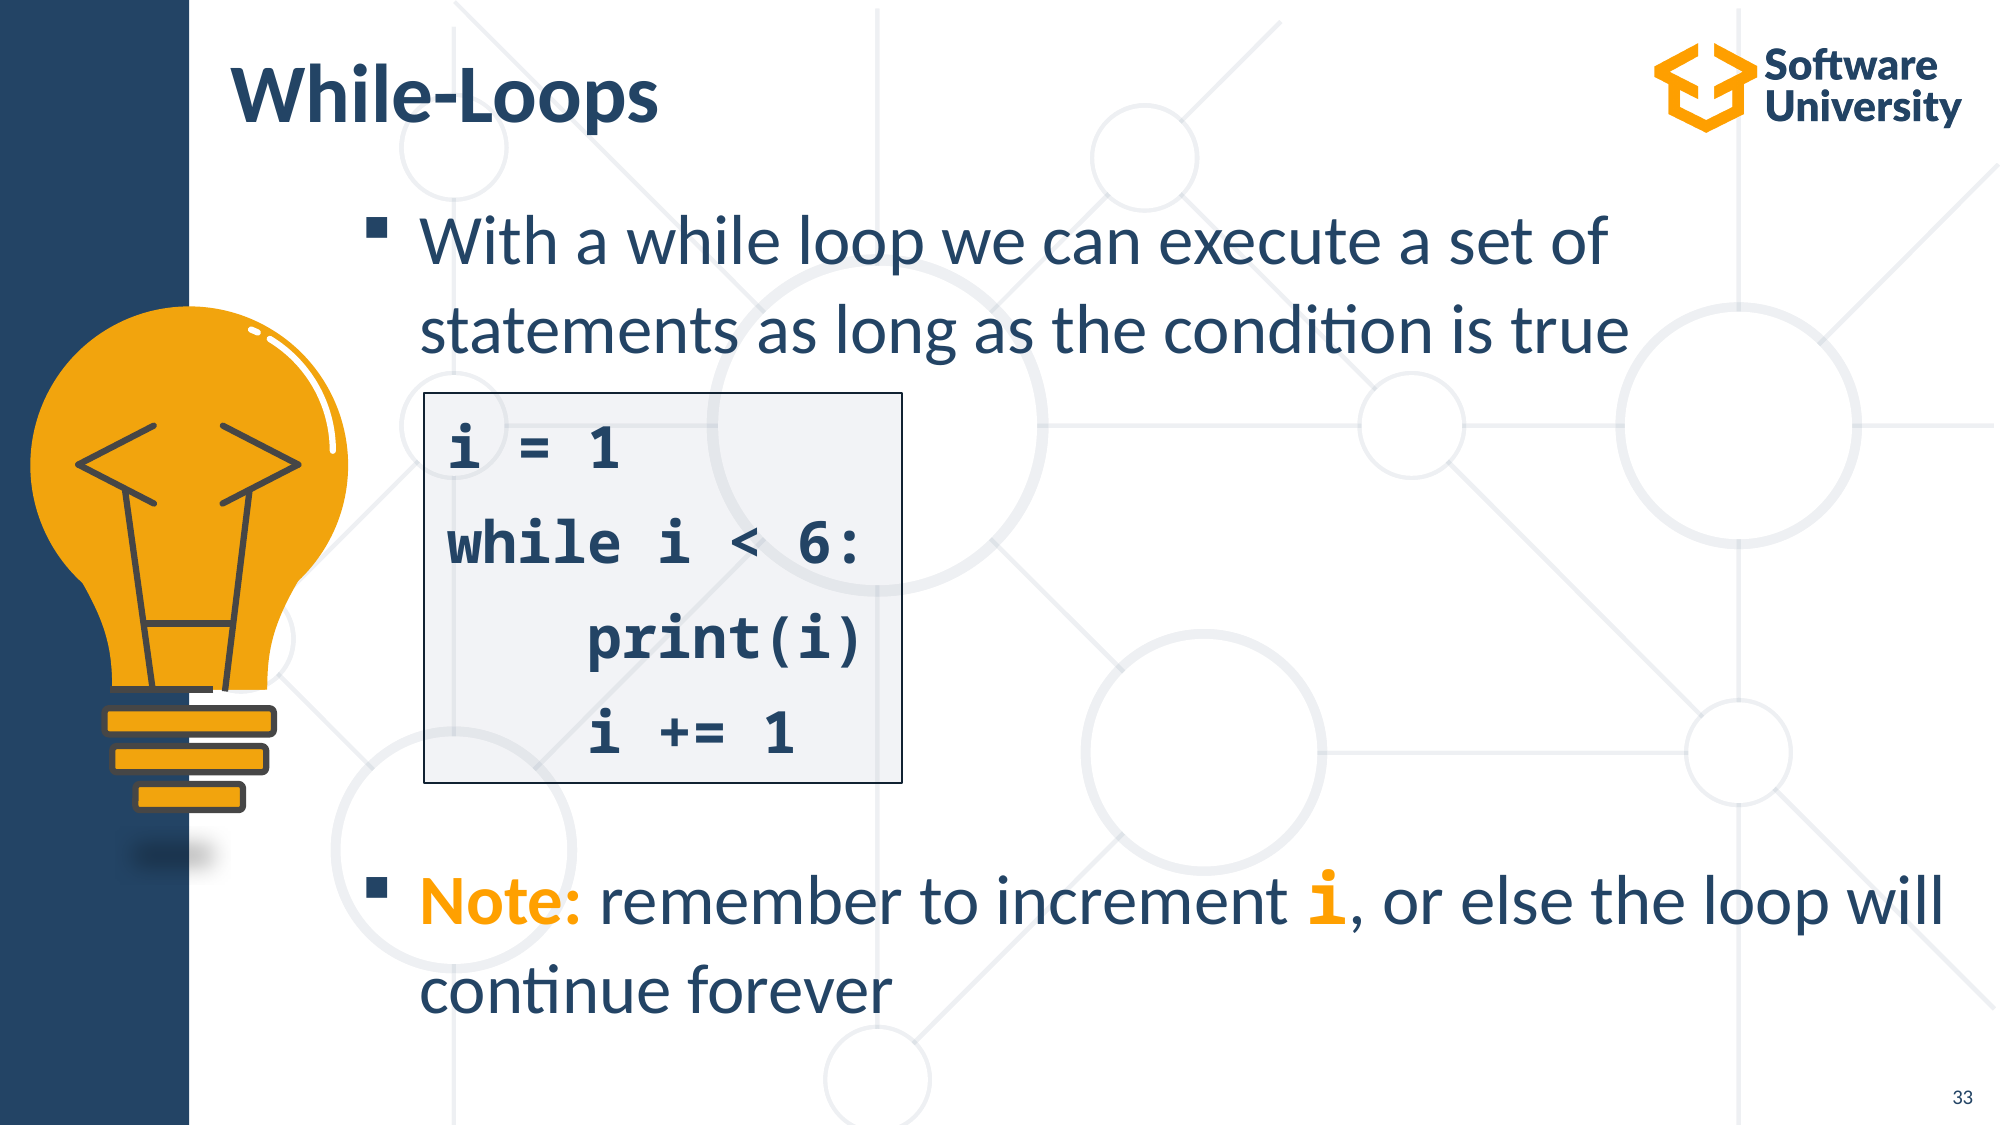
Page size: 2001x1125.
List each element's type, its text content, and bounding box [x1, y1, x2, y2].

picture [1641, 31, 1973, 145]
text_box 33 [1927, 1067, 1989, 1117]
list With a while loop we can execute a set of statements as long as the condition is true Note: remember to increment i, or else the loop will continue forever [342, 183, 1967, 1058]
text_box i = 1 while i < 6: print(i) i += 1 [424, 392, 902, 784]
title While-Loops [212, 16, 1628, 162]
